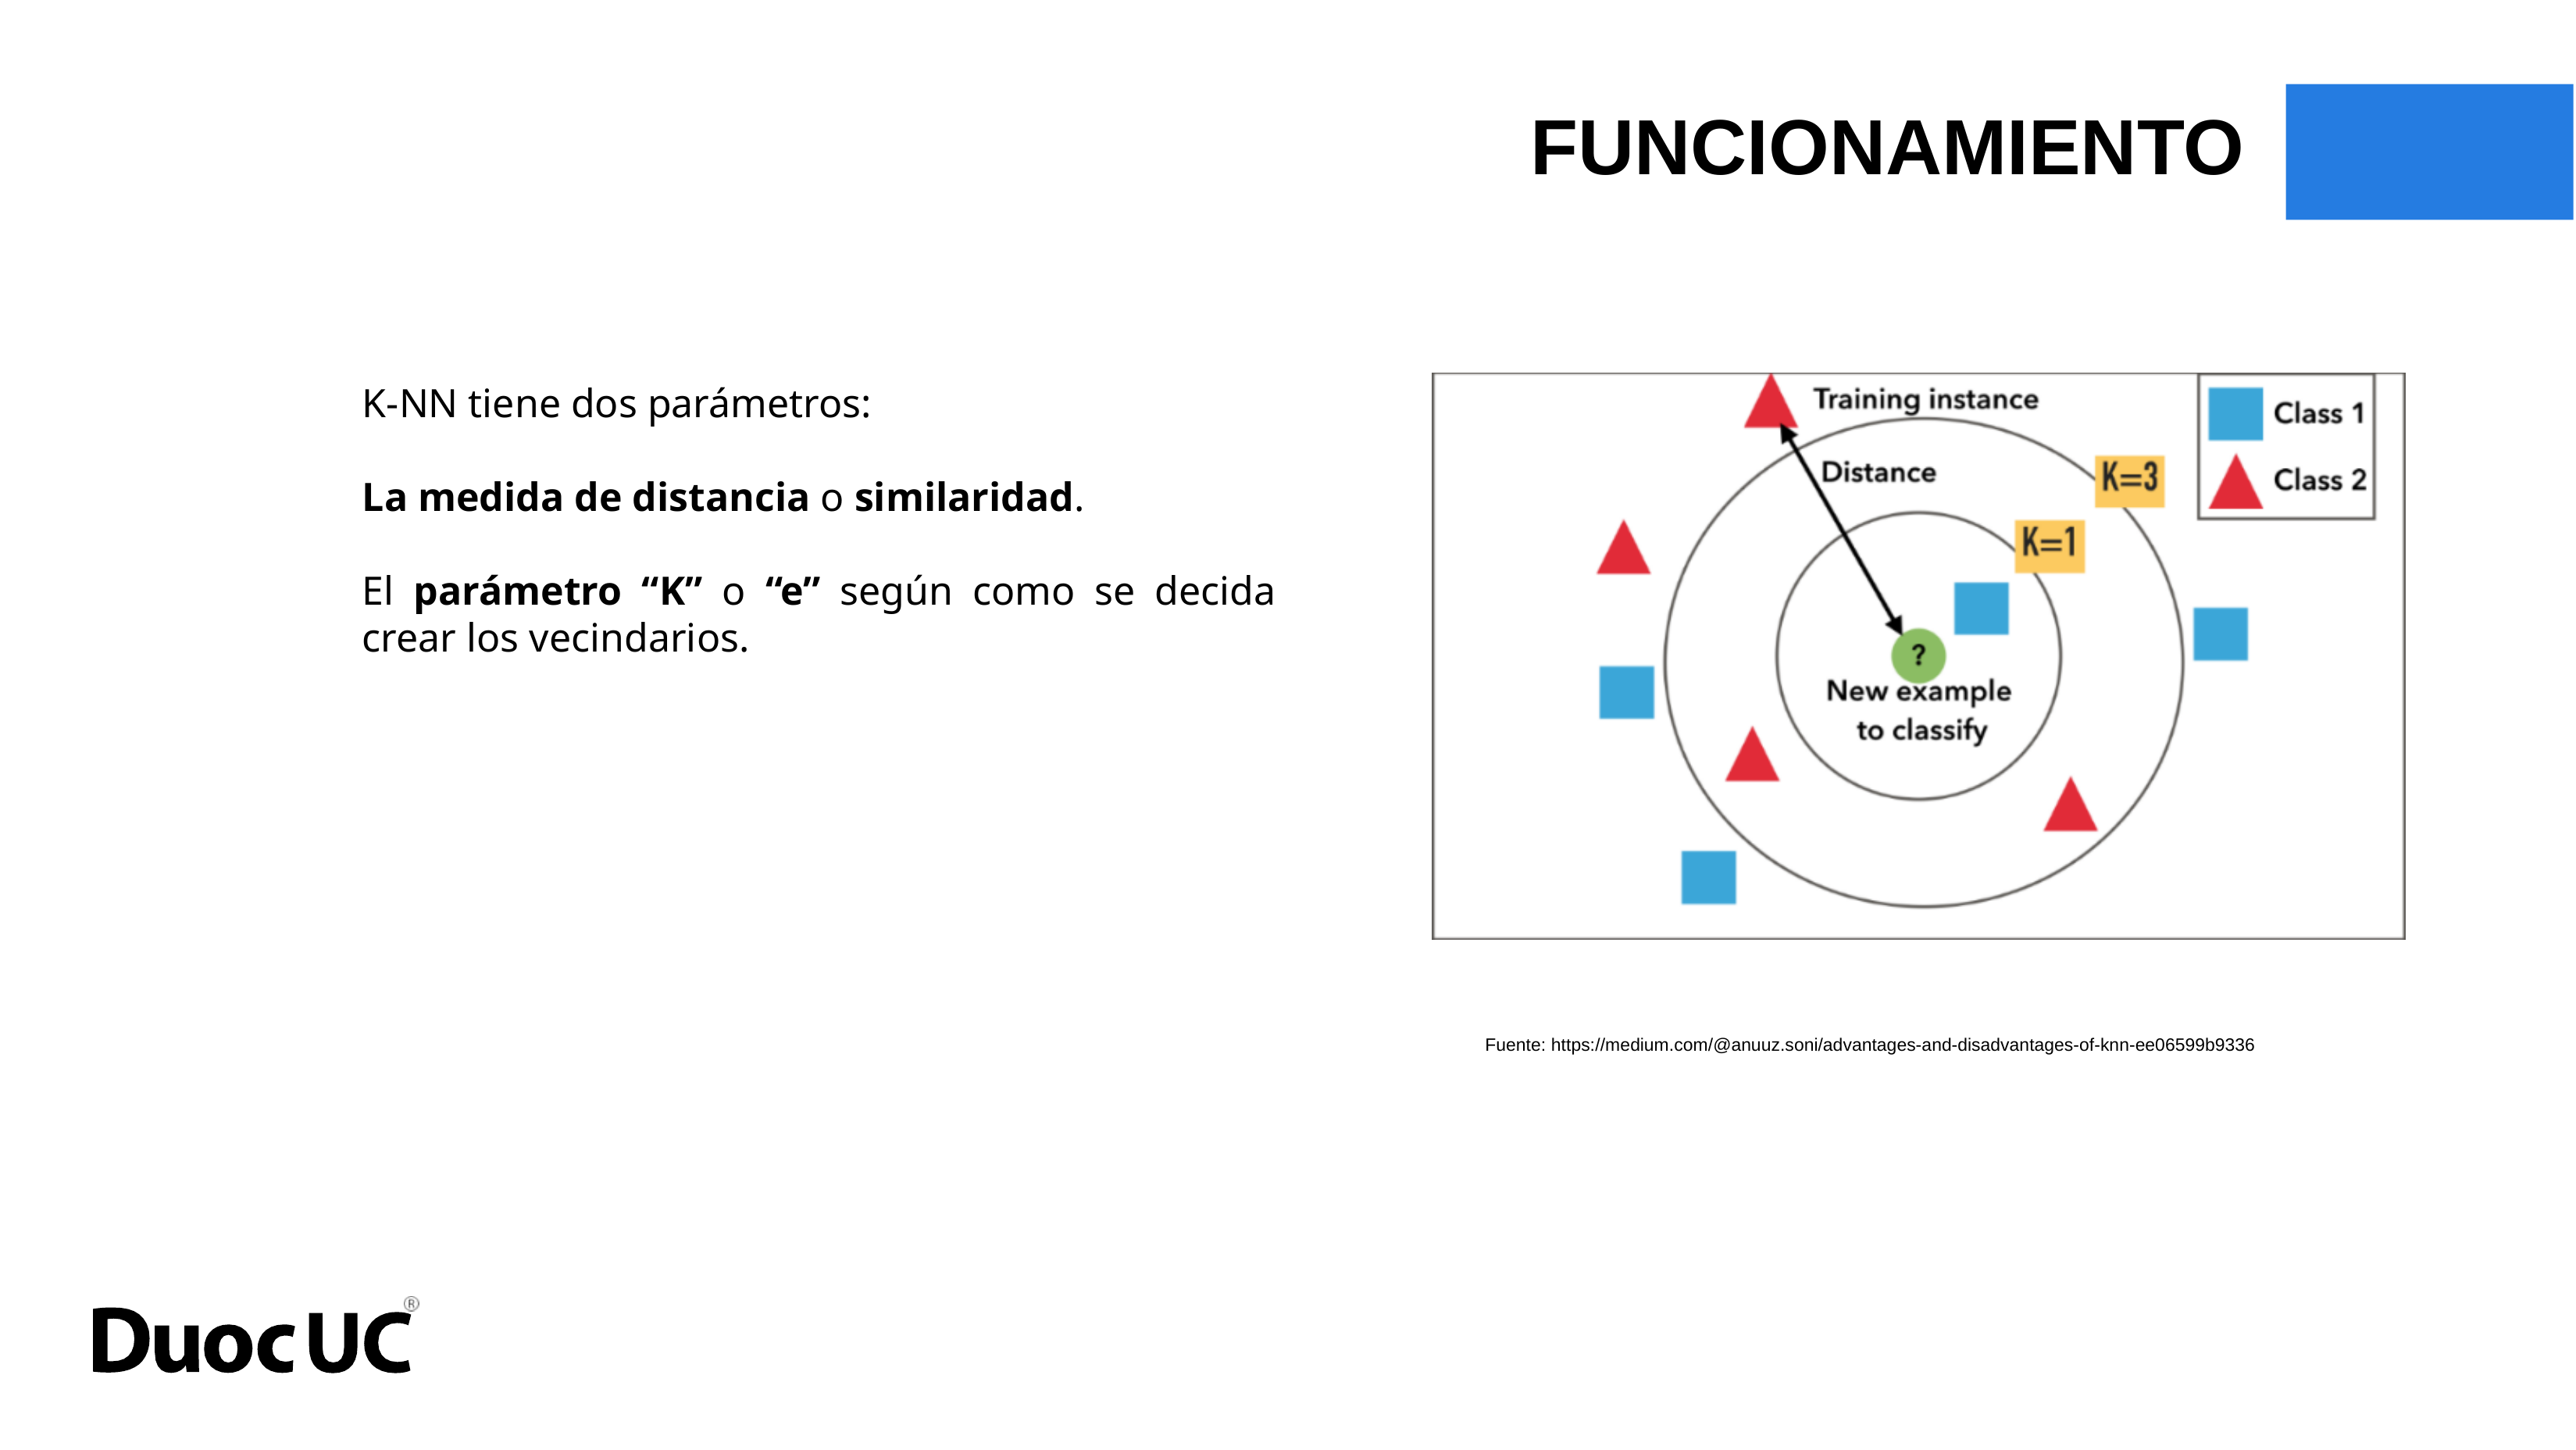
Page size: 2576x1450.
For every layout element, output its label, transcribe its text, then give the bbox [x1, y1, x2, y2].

list FUNCIONAMIENTO [93, 96, 2245, 927]
text_box K-NN tiene dos parámetros: La medida de distancia o similaridad. El parámetro “K” o “e” según como se decida crear los vecindarios. [350, 373, 1288, 666]
picture [404, 1296, 419, 1312]
text_box Fuente: https://medium.com/@anuuz.soni/advantages-and-disadvantages-of-knn-ee06599b9336 [1473, 1027, 2271, 1061]
picture [1432, 373, 2407, 940]
